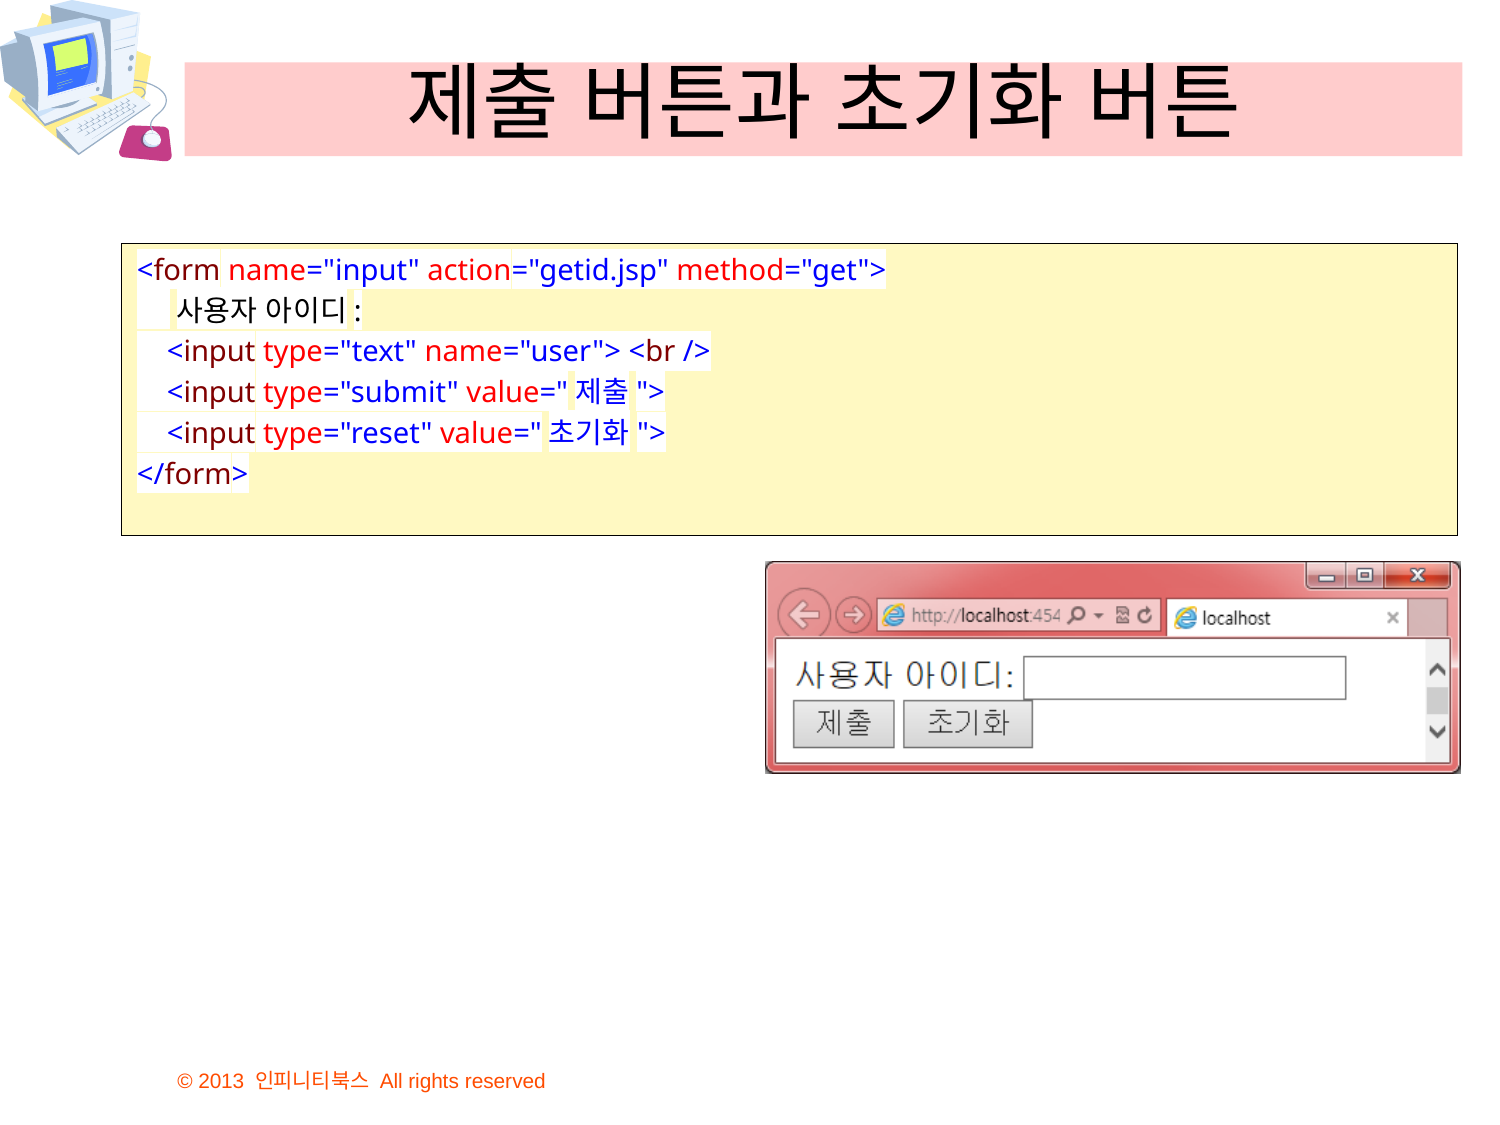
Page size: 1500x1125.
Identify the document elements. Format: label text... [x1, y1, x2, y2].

title 제출 버튼과 초기화 버튼 [184, 62, 1463, 157]
text_box <form name="input" action="getid.jsp" method="get"> 사용자 아이디: <input type="text" name="user"> <br /> <input type="submit" value="제출"> <input type="reset" value="초기화"> </form> [121, 243, 1458, 536]
picture [765, 561, 1462, 774]
